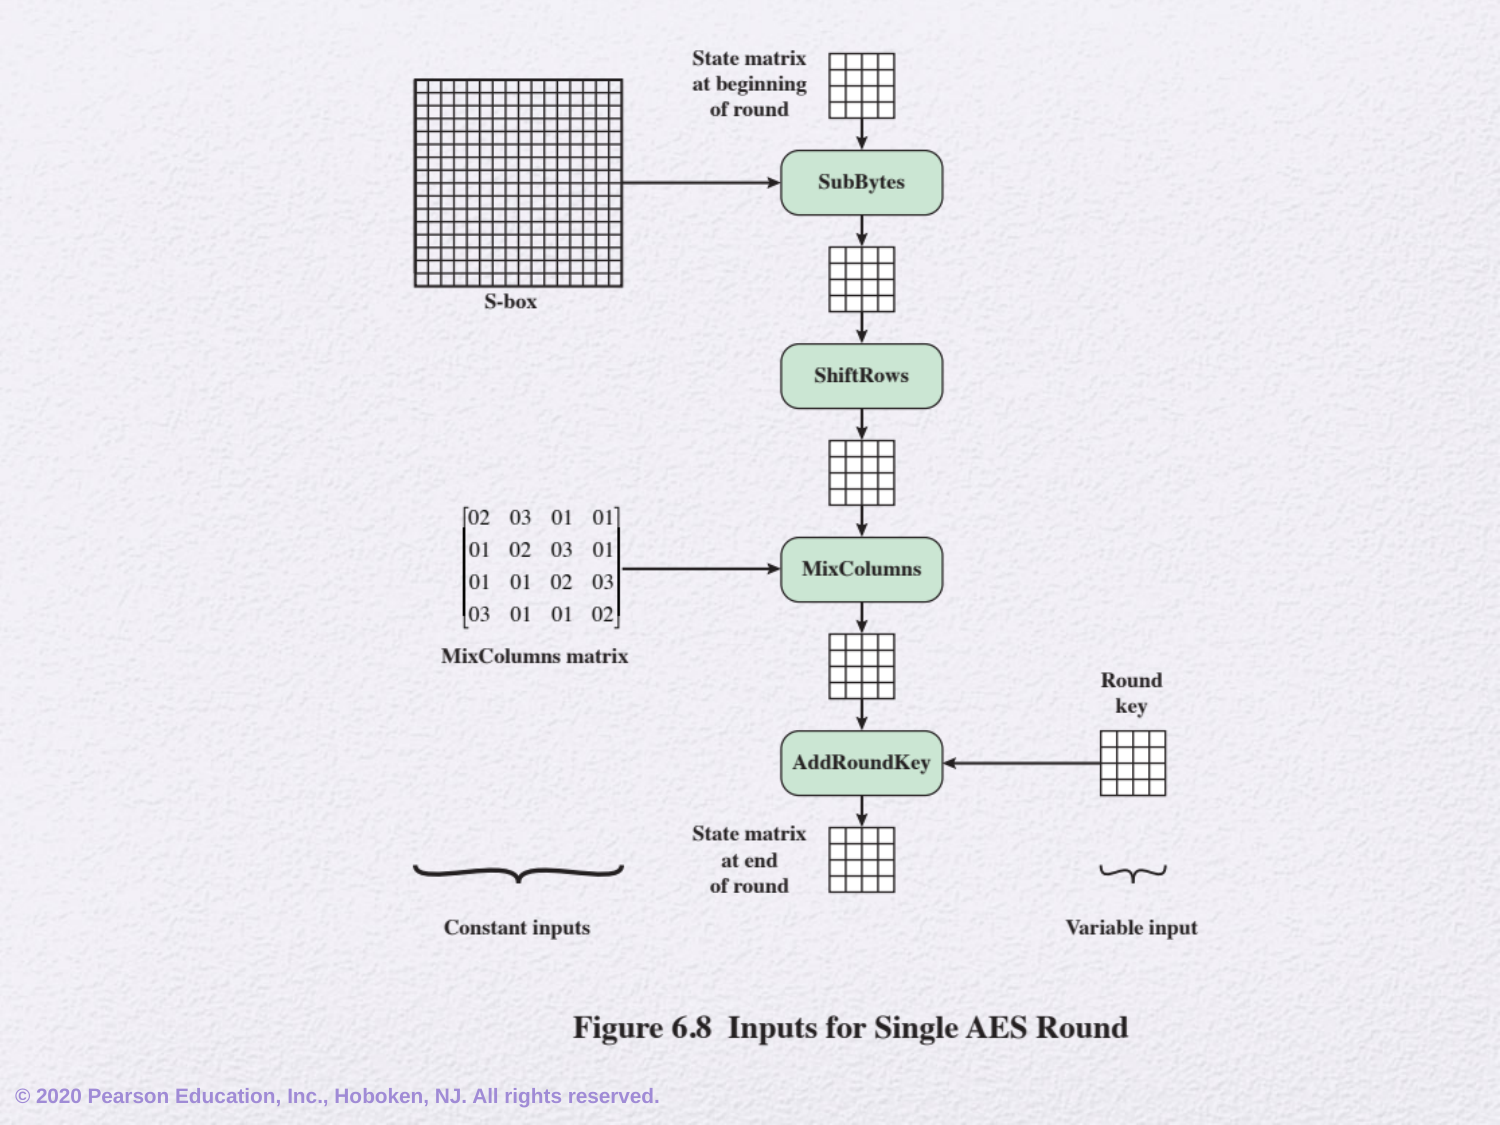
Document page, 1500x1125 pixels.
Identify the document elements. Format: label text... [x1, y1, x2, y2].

footer © 2020 Pearson Education, Inc., Hoboken, NJ. All rights reserved. [0, 1065, 307, 1125]
picture [0, 0, 1500, 1125]
